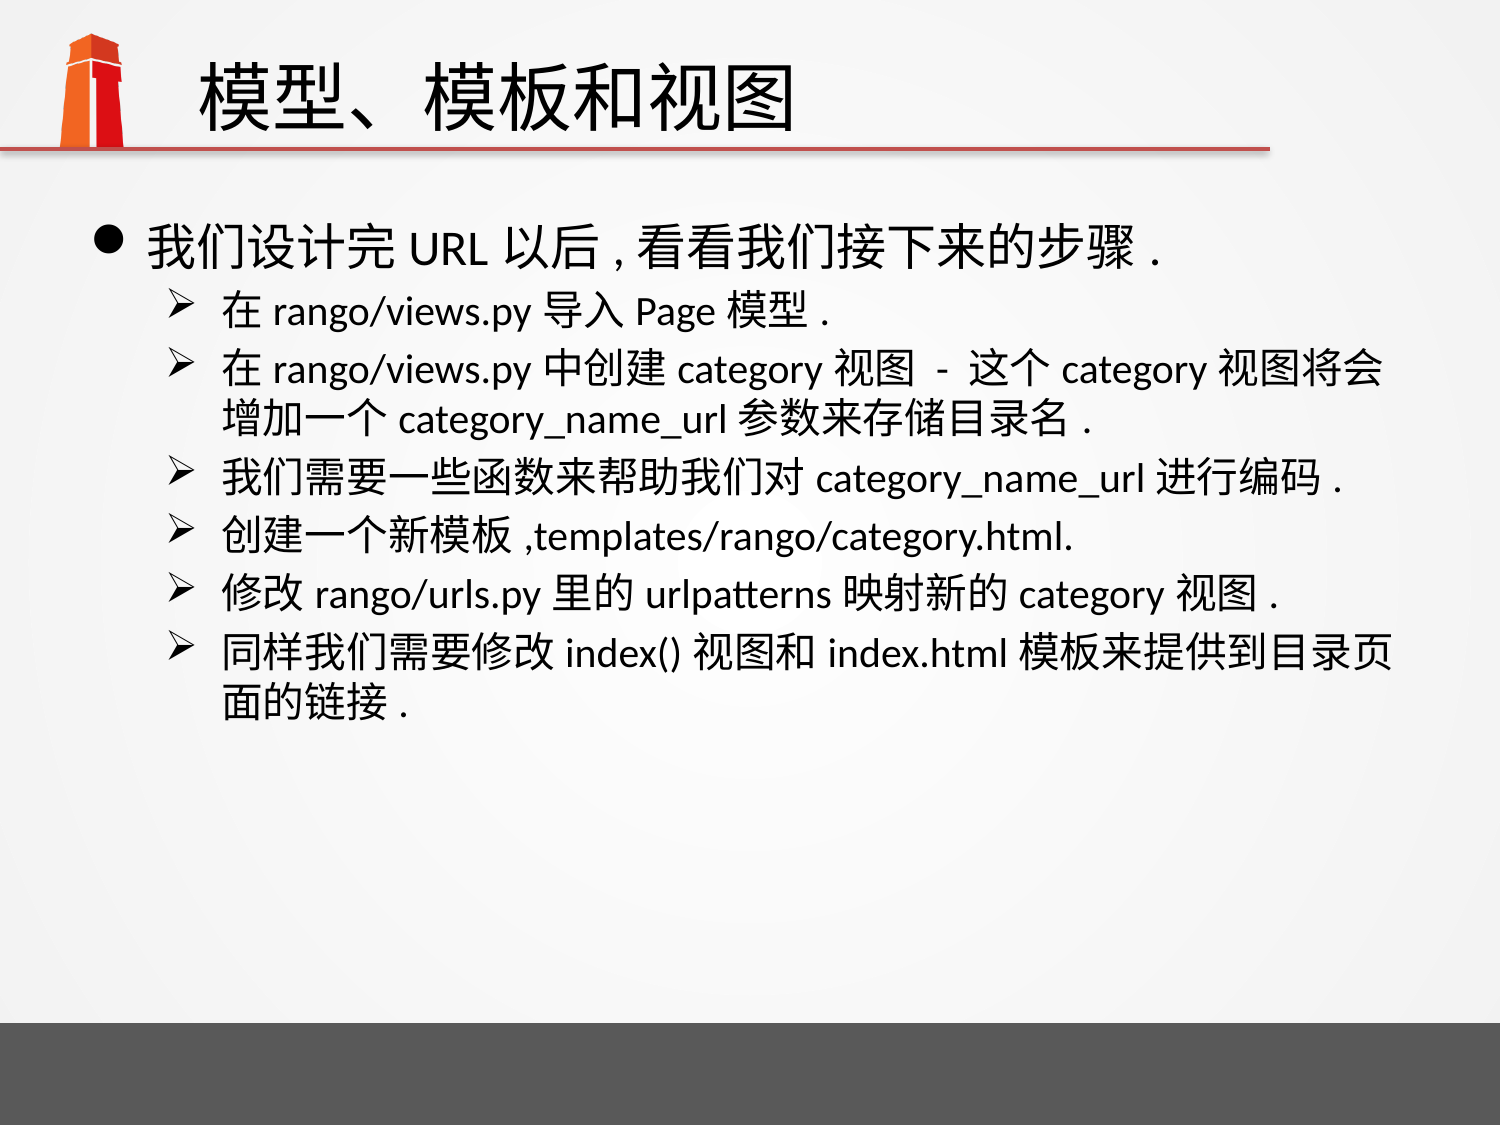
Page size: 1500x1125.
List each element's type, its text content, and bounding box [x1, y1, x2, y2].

picture [16, 11, 166, 147]
list 我们设计完URL以后,看看我们接下来的步骤. 在rango/views.py导入Page模型. 在rango/views.py中创建category视图 - 这个category视图将会增加一个category_name_url参数来存储目录名. 我们需要一些函数来帮助我们对category_name_url进行编码. 创建一个新模板,templates/rango/category.html. 修改rango/urls.py里的urlpatterns映射新的category视图. 同样我们需要修改index()视图和index.html模板来提供到目录页面的链接. [75, 208, 1425, 1005]
title 模型、模板和视图 [183, 42, 1270, 149]
